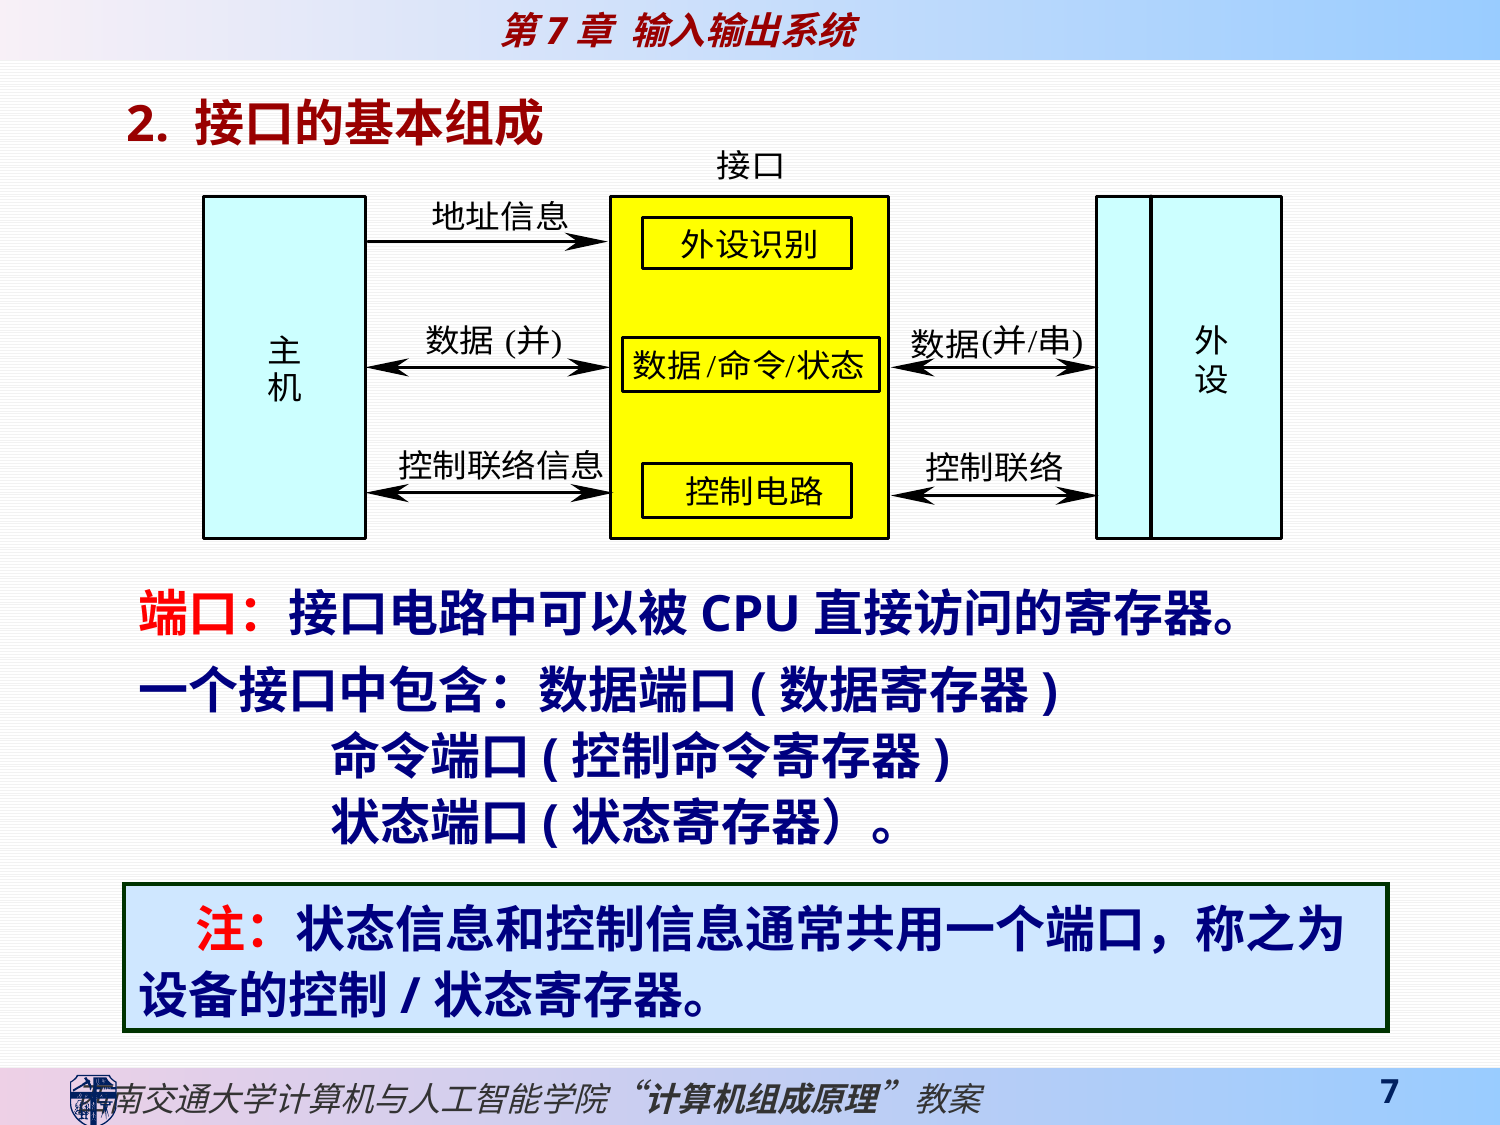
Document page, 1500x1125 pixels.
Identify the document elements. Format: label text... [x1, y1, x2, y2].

text_box 2. 接口的基本组成 [112, 75, 1374, 160]
text_box 一个接口中包含：数据端口(数据寄存器) 命令端口(控制命令寄存器) 状态端口(状态寄存器）。 [123, 639, 1376, 858]
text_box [194, 125, 1294, 551]
text_box 端口：接口电路中可以被CPU直接访问的寄存器。 [123, 574, 1353, 639]
text_box 注：状态信息和控制信息通常共用一个端口，称之为设备的控制/状态寄存器。 [123, 883, 1388, 1031]
